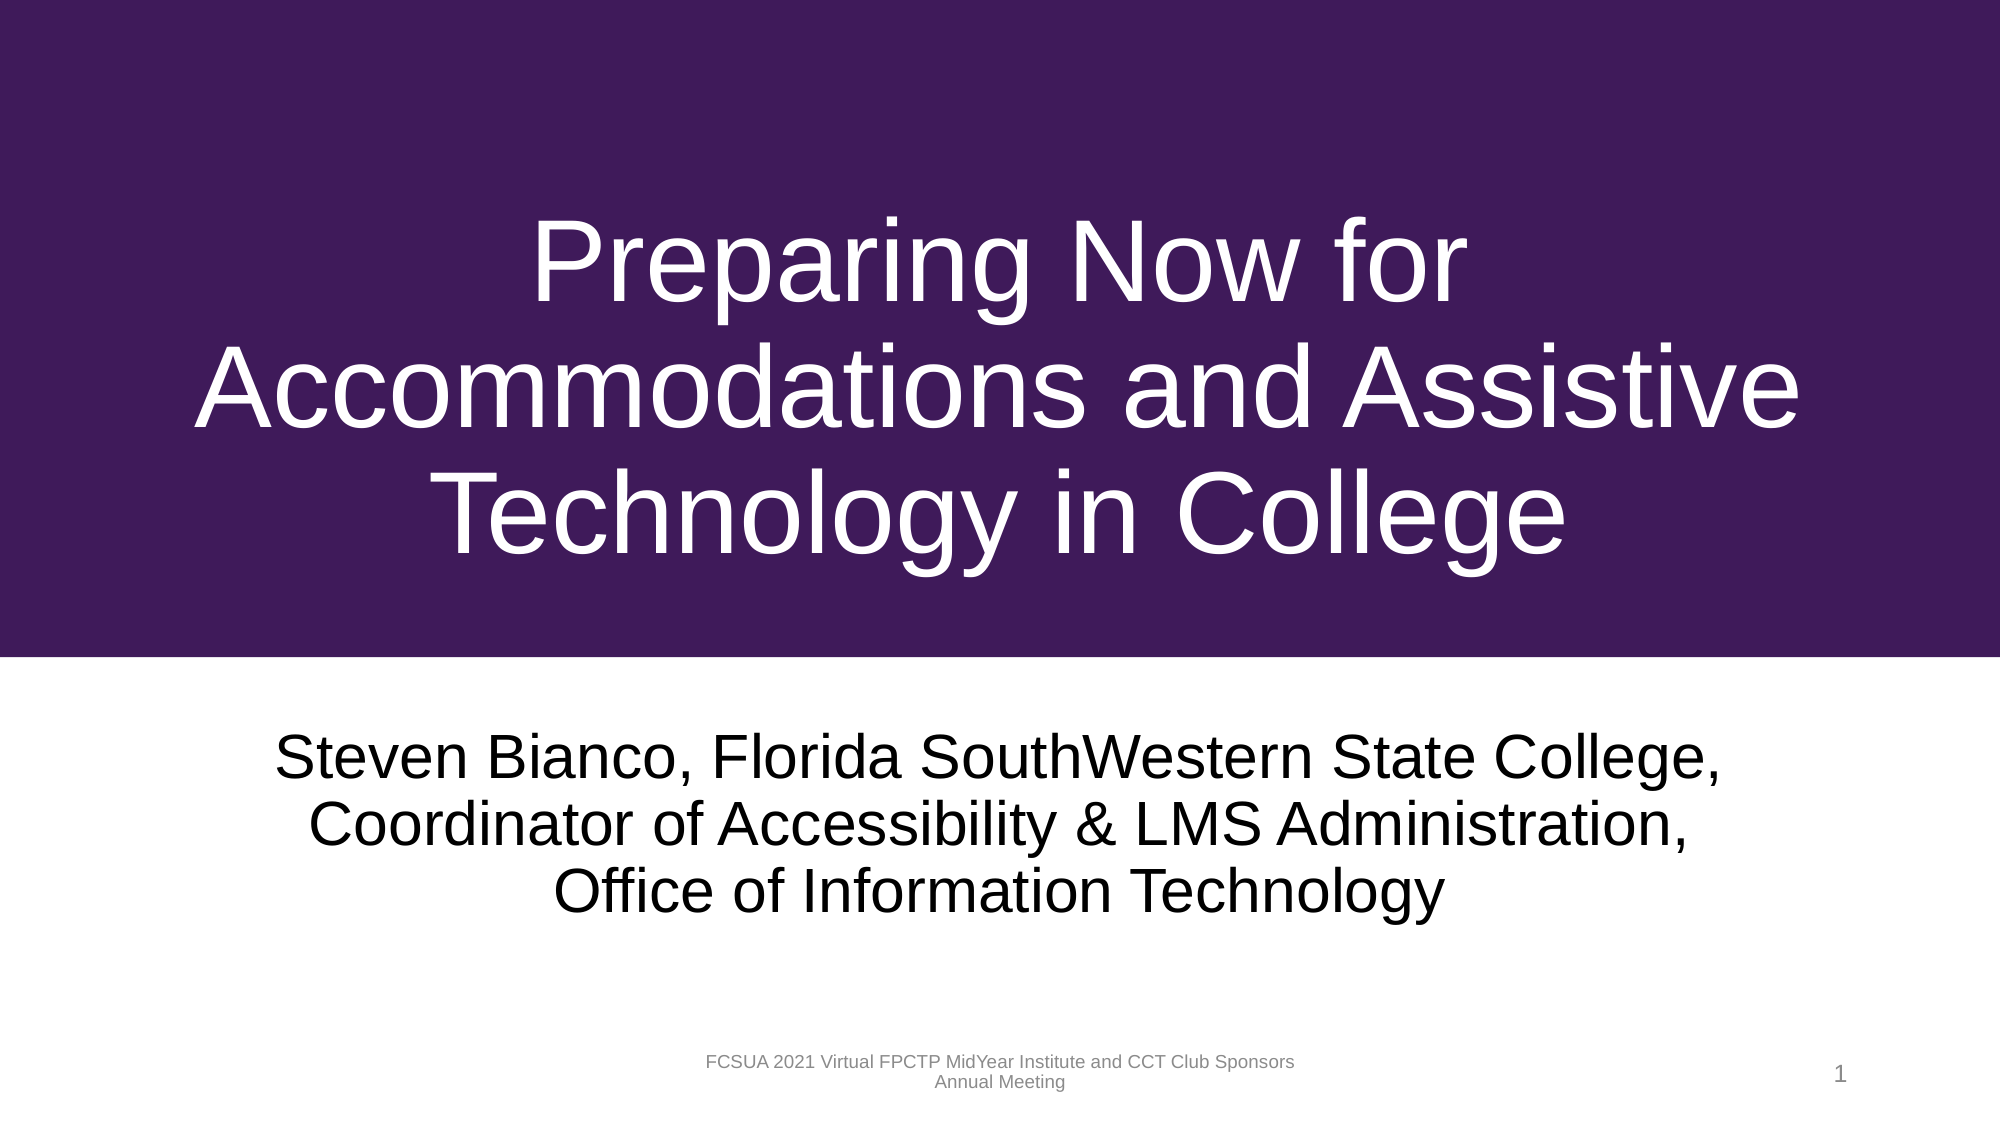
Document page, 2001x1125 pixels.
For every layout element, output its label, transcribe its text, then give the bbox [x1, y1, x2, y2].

footer FCSUA 2021 Virtual FPCTP MidYear Institute and CCT Club Sponsors Annual Meeting [662, 1042, 1338, 1103]
text_box [0, 0, 2000, 658]
slide_number 1 [1412, 1042, 1863, 1103]
subtitle Steven Bianco, Florida SouthWestern State College, Coordinator of Accessibility & LMS Administration, Office of Information Technology [137, 716, 1863, 945]
title Preparing Now for Accommodations and Assistive Technology in College [137, 149, 1863, 587]
